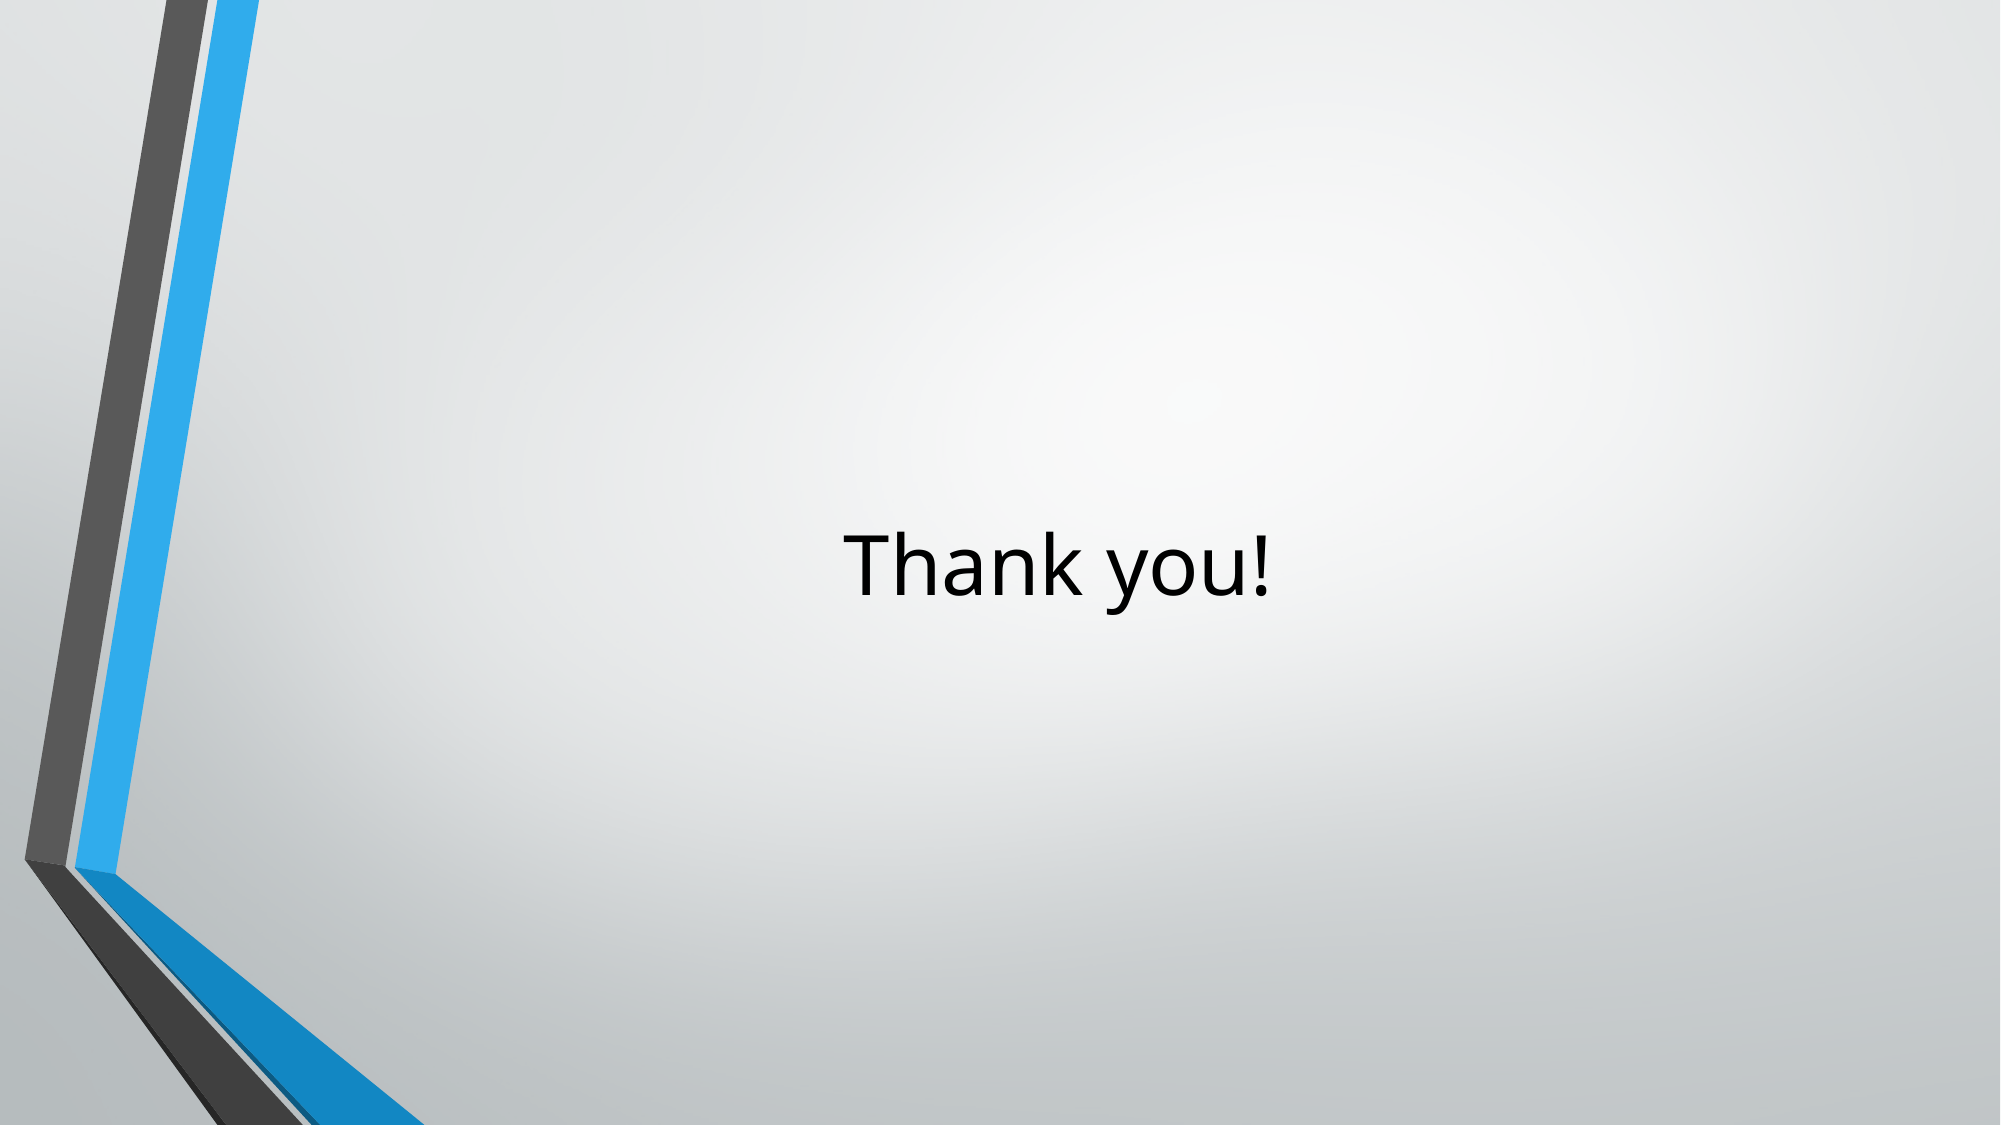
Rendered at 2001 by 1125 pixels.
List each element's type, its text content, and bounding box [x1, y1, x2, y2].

title Thank you! [236, 418, 1881, 707]
